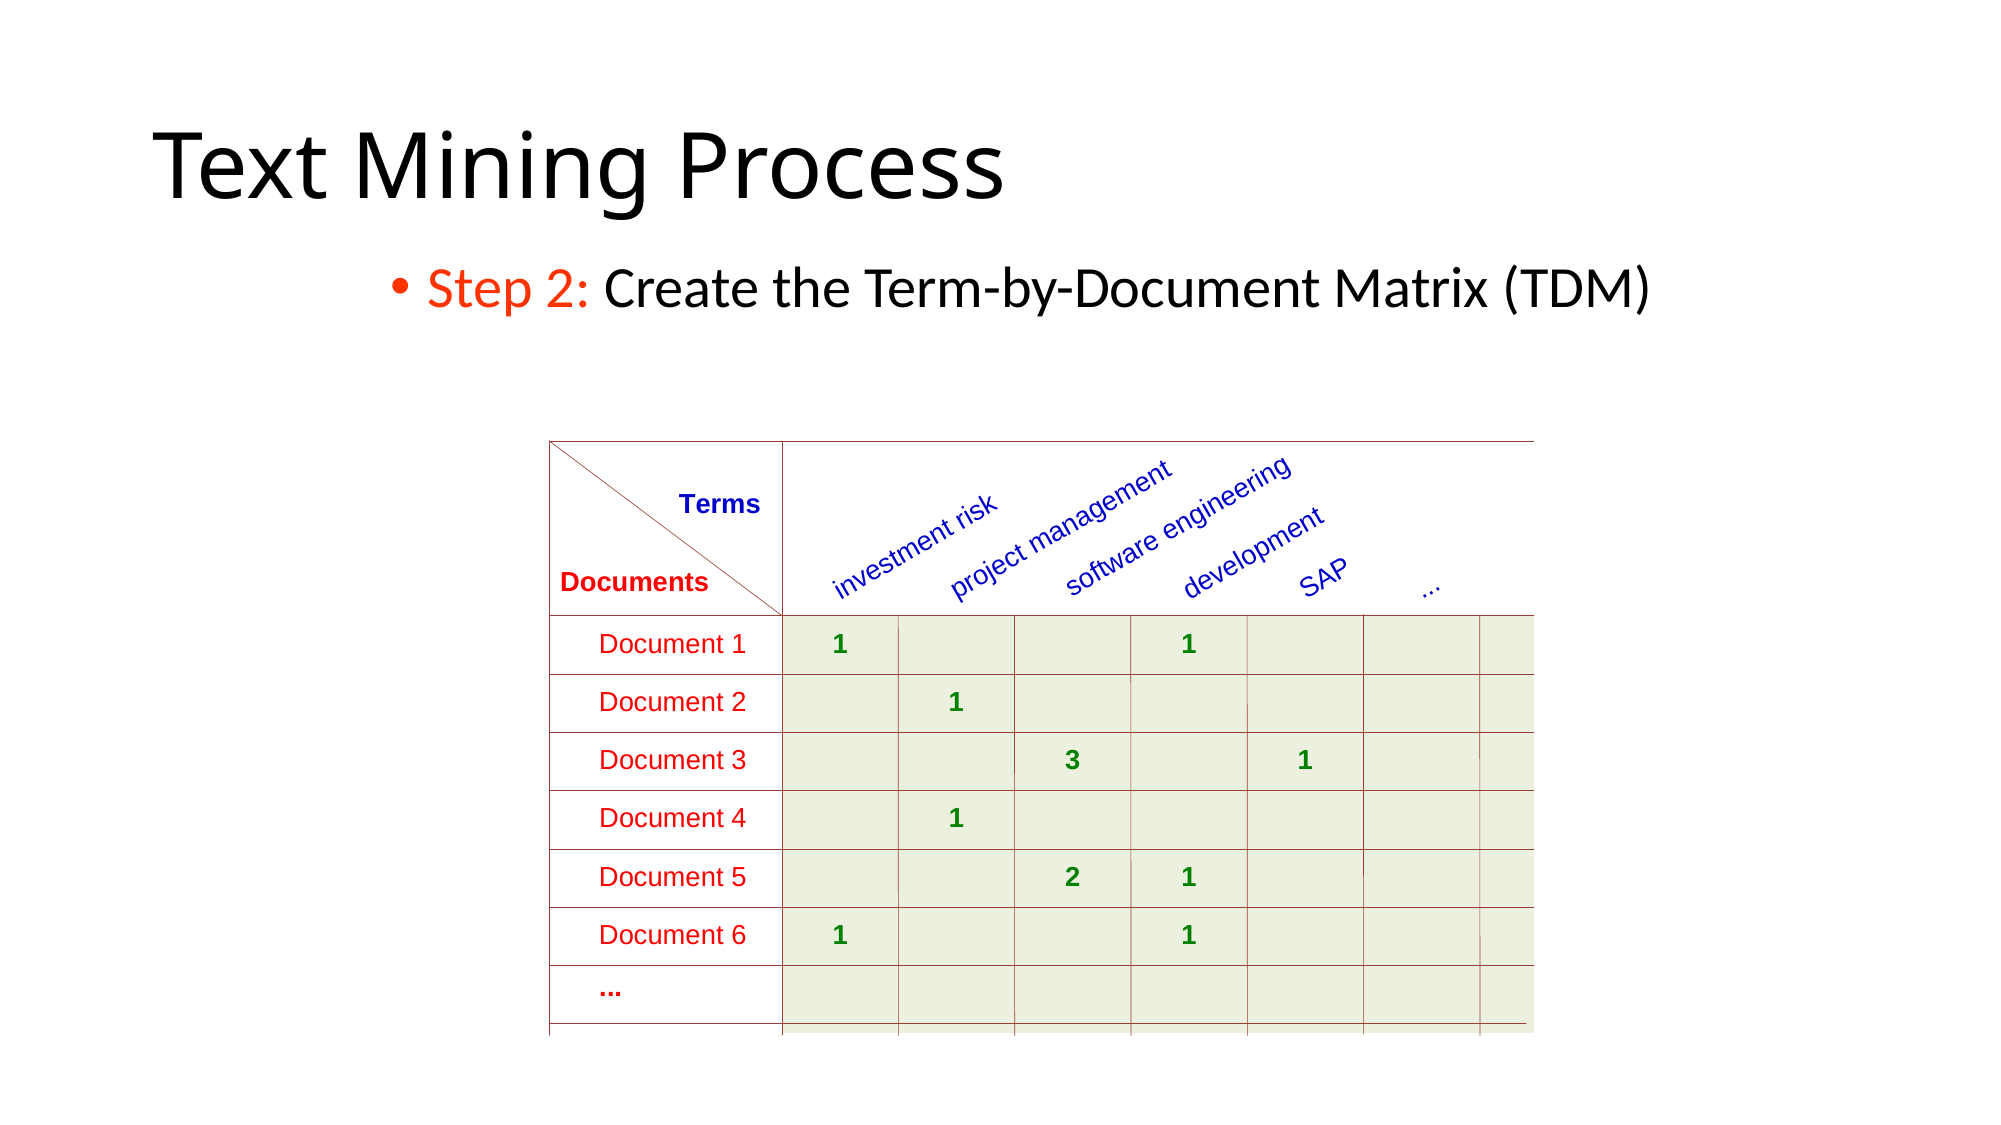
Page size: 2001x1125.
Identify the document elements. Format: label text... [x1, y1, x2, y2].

title Text Mining Process [137, 59, 1863, 278]
picture [545, 437, 1538, 1039]
list Step 2: Create the Term-by-Document Matrix (TDM) [375, 249, 1738, 363]
